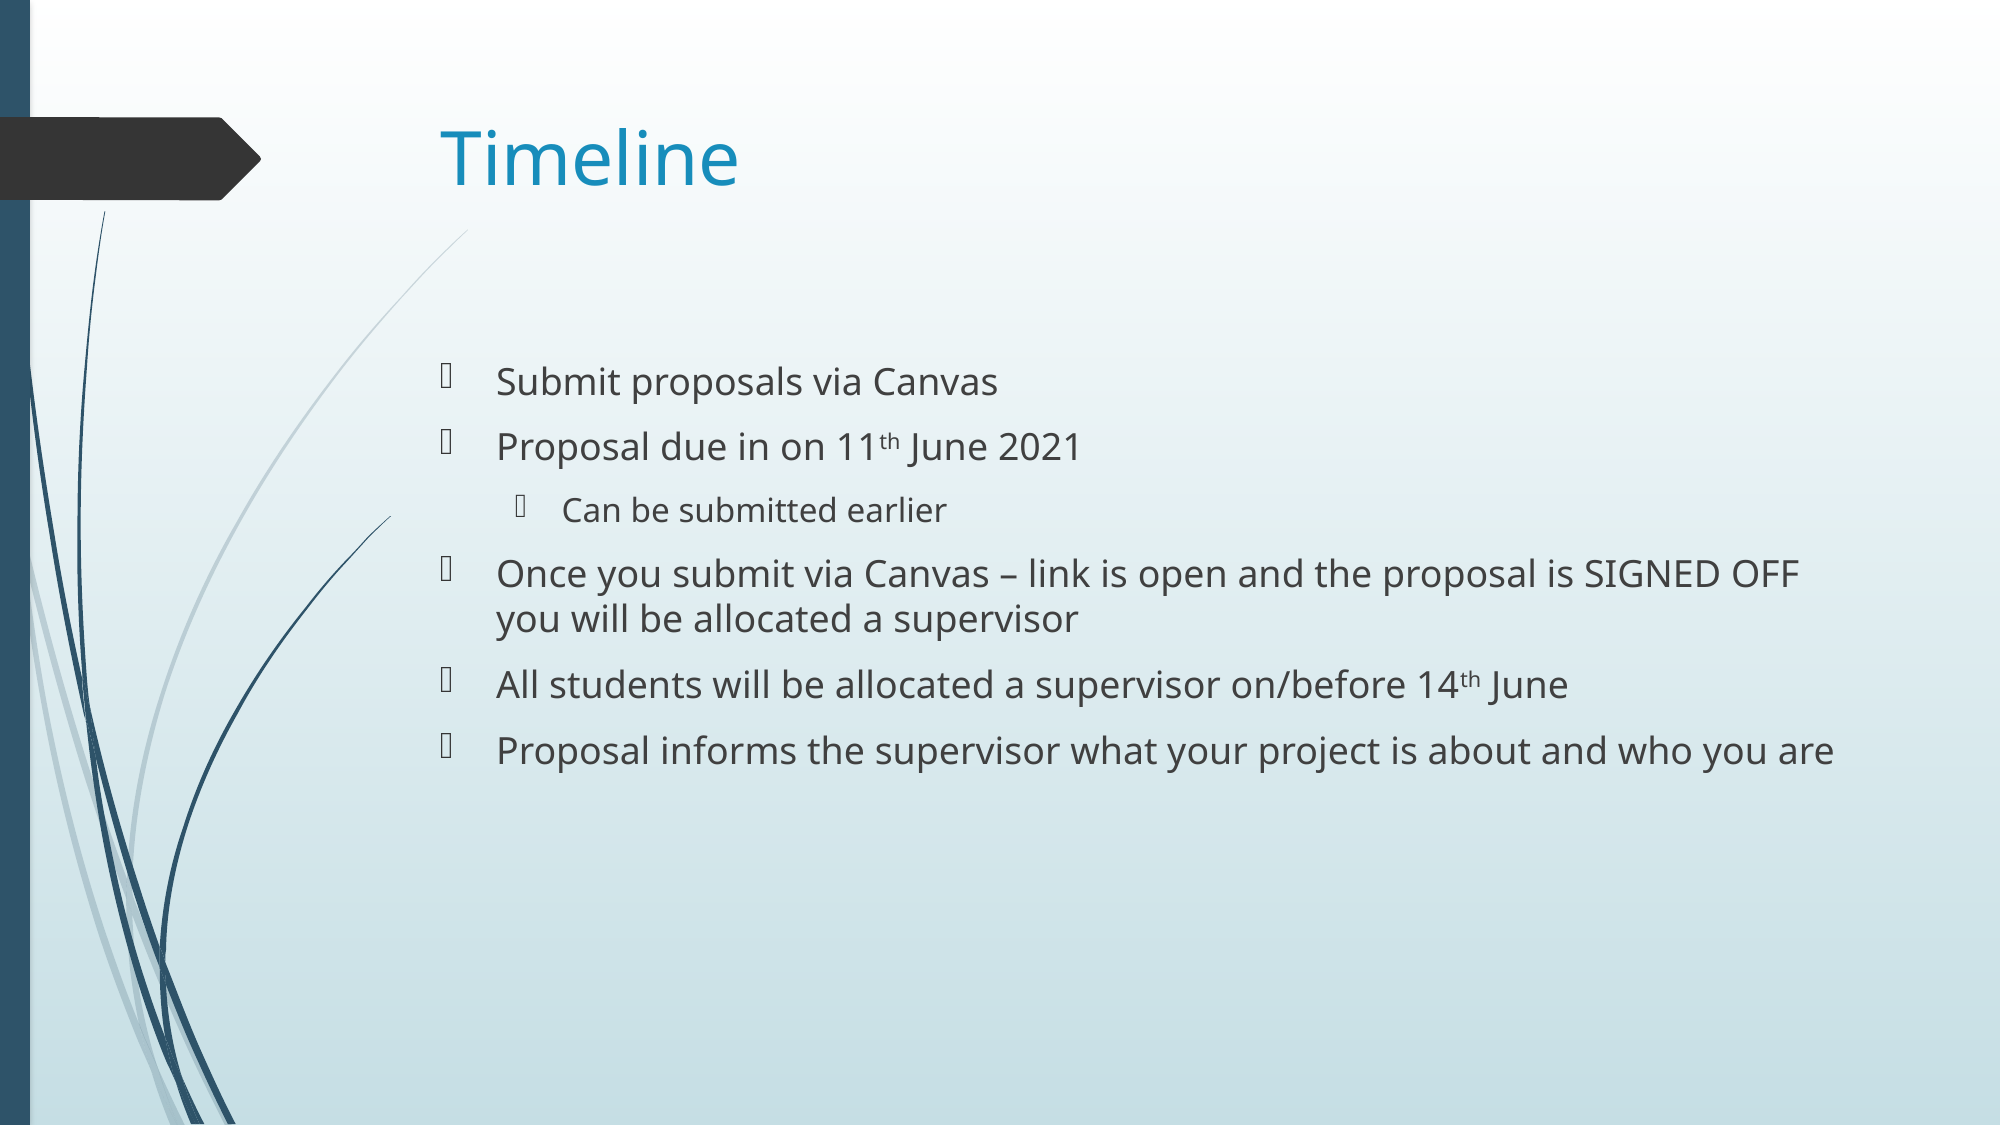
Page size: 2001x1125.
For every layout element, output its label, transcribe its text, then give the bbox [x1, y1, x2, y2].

title Timeline [425, 102, 1888, 313]
list Submit proposals via Canvas Proposal due in on 11th June 2021 Can be submitted earlier Once you submit via Canvas – link is open and the proposal is SIGNED OFF you will be allocated a supervisor All students will be allocated a supervisor on/before 14th June Proposal informs the supervisor what your project is about and who you are [424, 350, 1888, 970]
